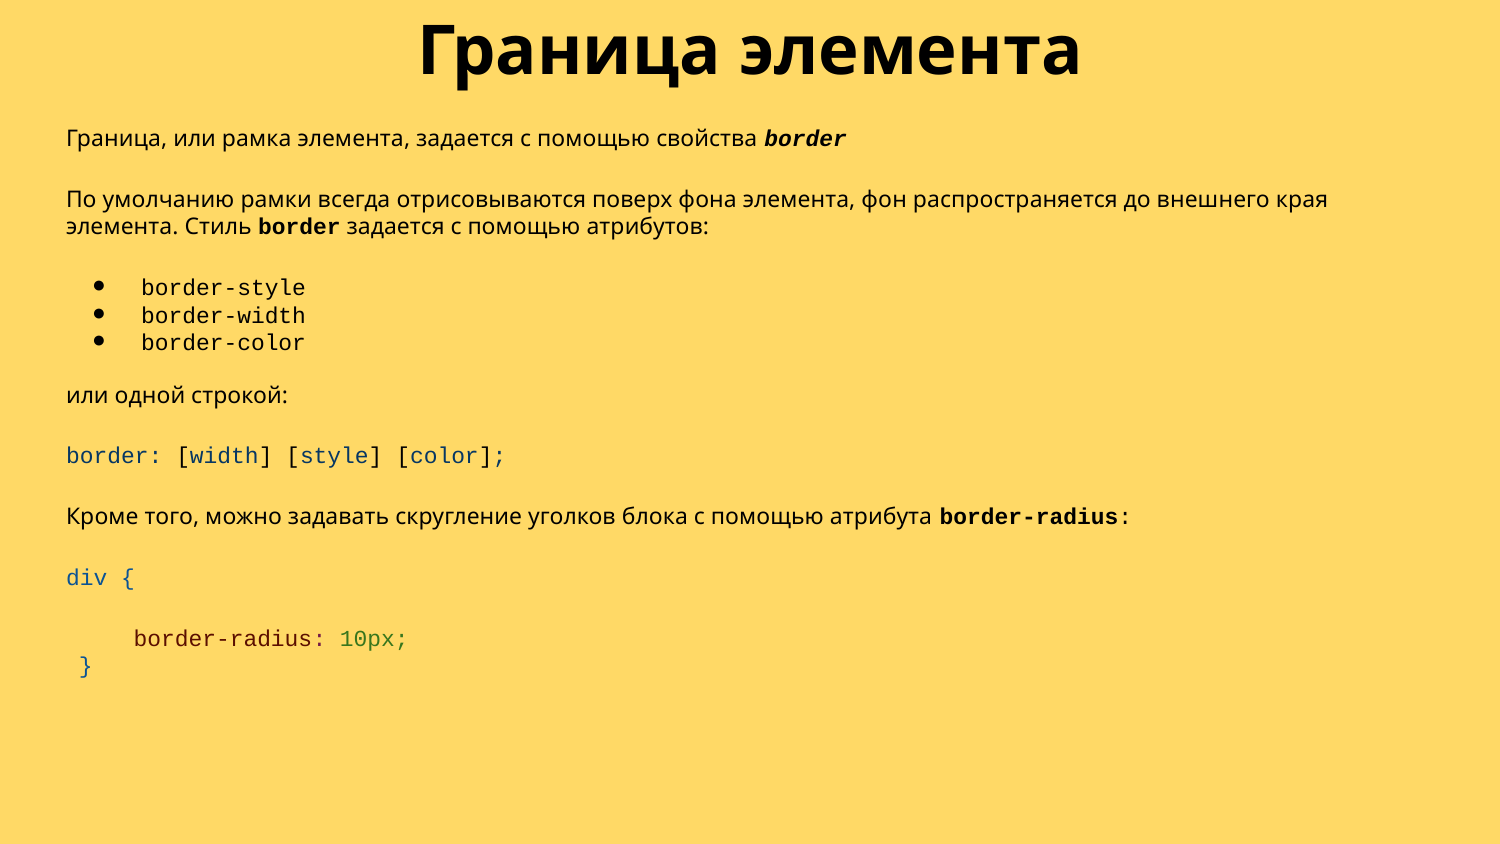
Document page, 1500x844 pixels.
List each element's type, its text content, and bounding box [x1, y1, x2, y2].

list Граница, или рамка элемента, задается с помощью свойства border По умолчанию рамки всегда отрисовываются поверх фона элемента, фон распространяется до внешнего края элемента. Стиль border задается с помощью атрибутов: border-style border-width border-color или одной строкой: border: [width] [style] [color]; Кроме того, можно задавать скругление уголков блока с помощью атрибута border-radius: div { border-radius: 10px; } [51, 108, 1449, 757]
title Граница элемента [51, 0, 1449, 94]
